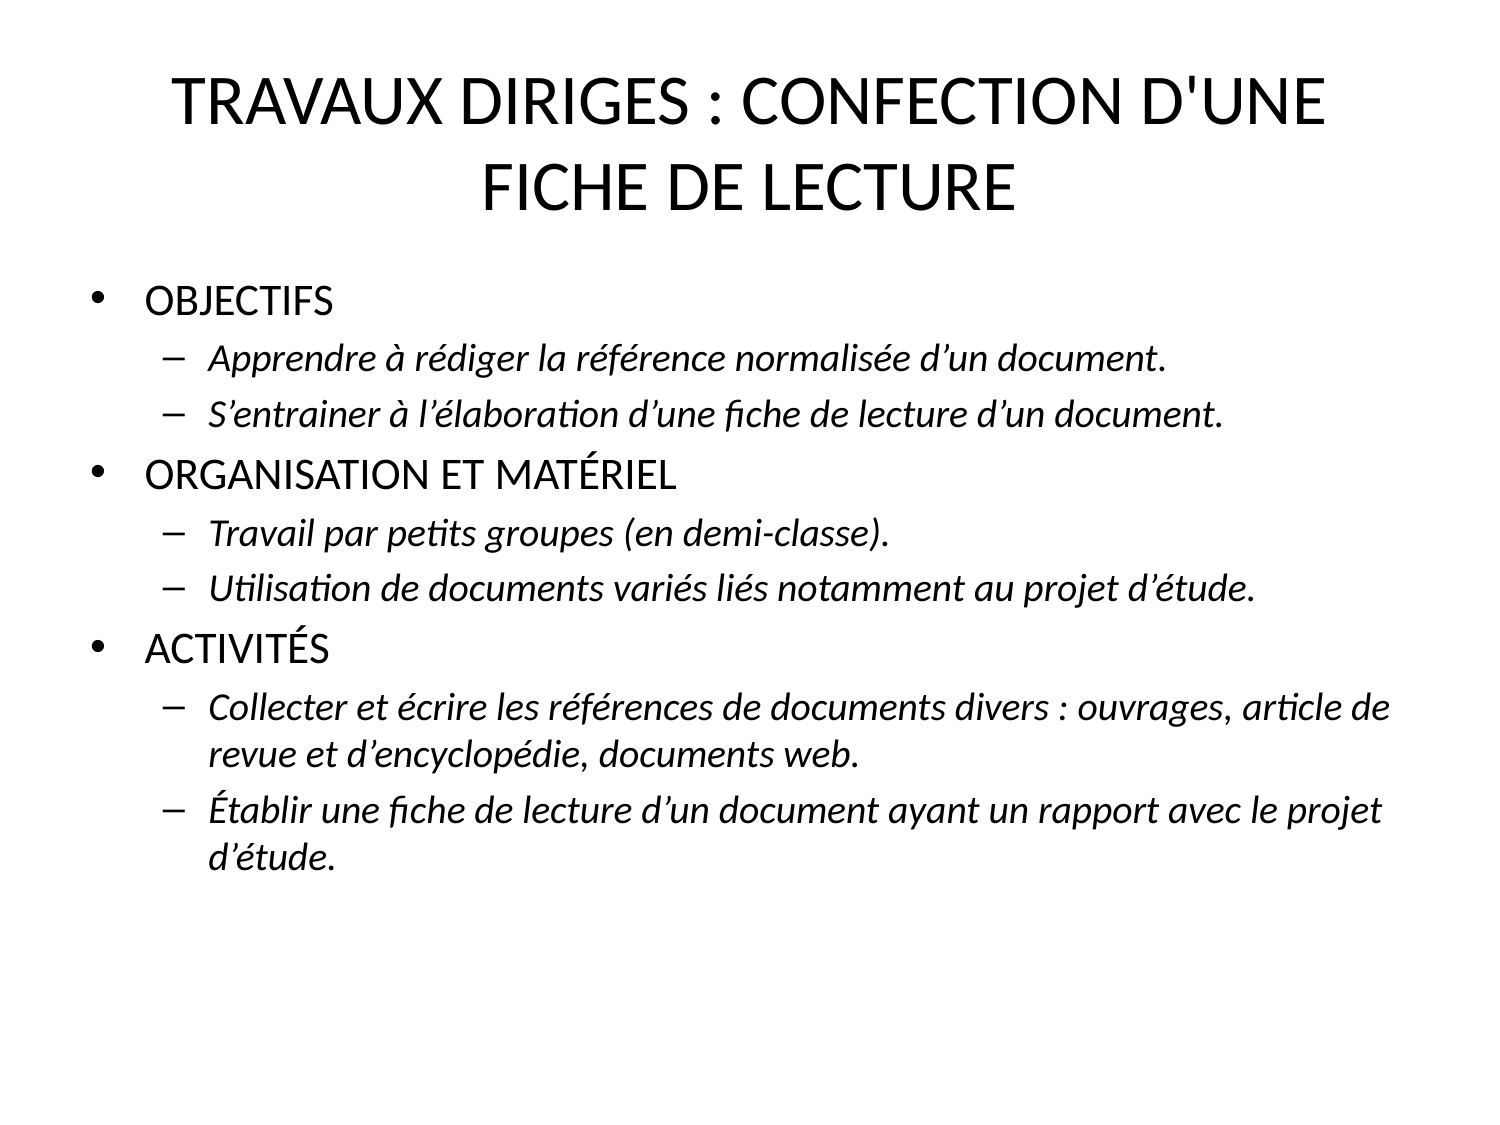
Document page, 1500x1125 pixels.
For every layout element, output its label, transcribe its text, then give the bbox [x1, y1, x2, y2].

title TRAVAUX DIRIGES : CONFECTION D'UNE FICHE DE LECTURE [75, 45, 1425, 233]
list OBJECTIFS Apprendre à rédiger la référence normalisée d’un document. S’entrainer à l’élaboration d’une fiche de lecture d’un document. ORGANISATION ET MATÉRIEL Travail par petits groupes (en demi-classe). Utilisation de documents variés liés notamment au projet d’étude. ACTIVITÉS Collecter et écrire les références de documents divers : ouvrages, article de revue et d’encyclopédie, documents web. Établir une fiche de lecture d’un document ayant un rapport avec le projet d’étude. [75, 262, 1425, 1005]
